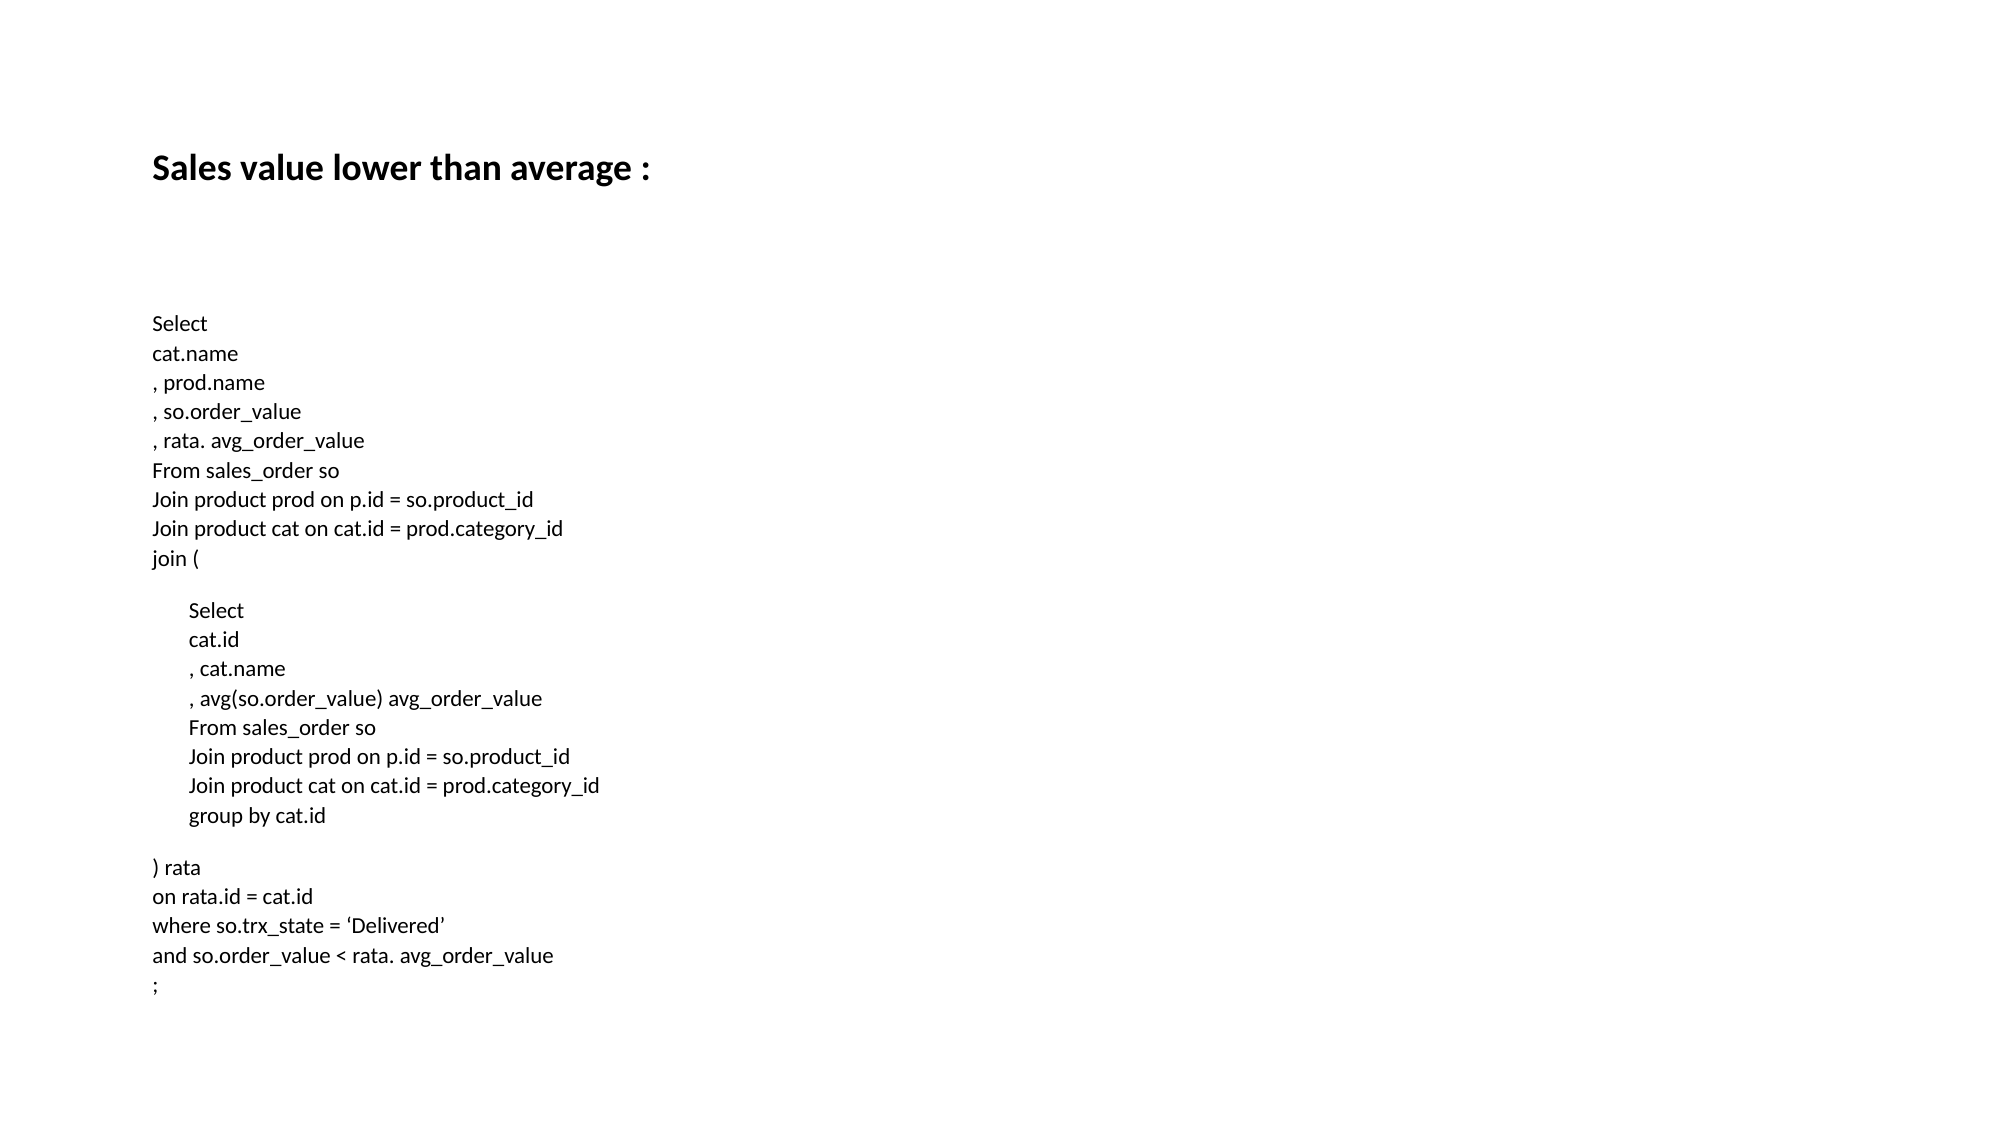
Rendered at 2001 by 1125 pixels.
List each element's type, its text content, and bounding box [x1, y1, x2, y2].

title Sales value lower than average : [137, 59, 1863, 278]
list Select cat.name , prod.name , so.order_value , rata. avg_order_value From sales_order so Join product prod on p.id = so.product_id Join product cat on cat.id = prod.category_id join ( Select cat.id , cat.name , avg(so.order_value) avg_order_value From sales_order so Join product prod on p.id = so.product_id Join product cat on cat.id = prod.category_id group by cat.id ) rata on rata.id = cat.id where so.trx_state = ‘Delivered’ and so.order_value < rata. avg_order_value ; [137, 299, 1863, 1014]
